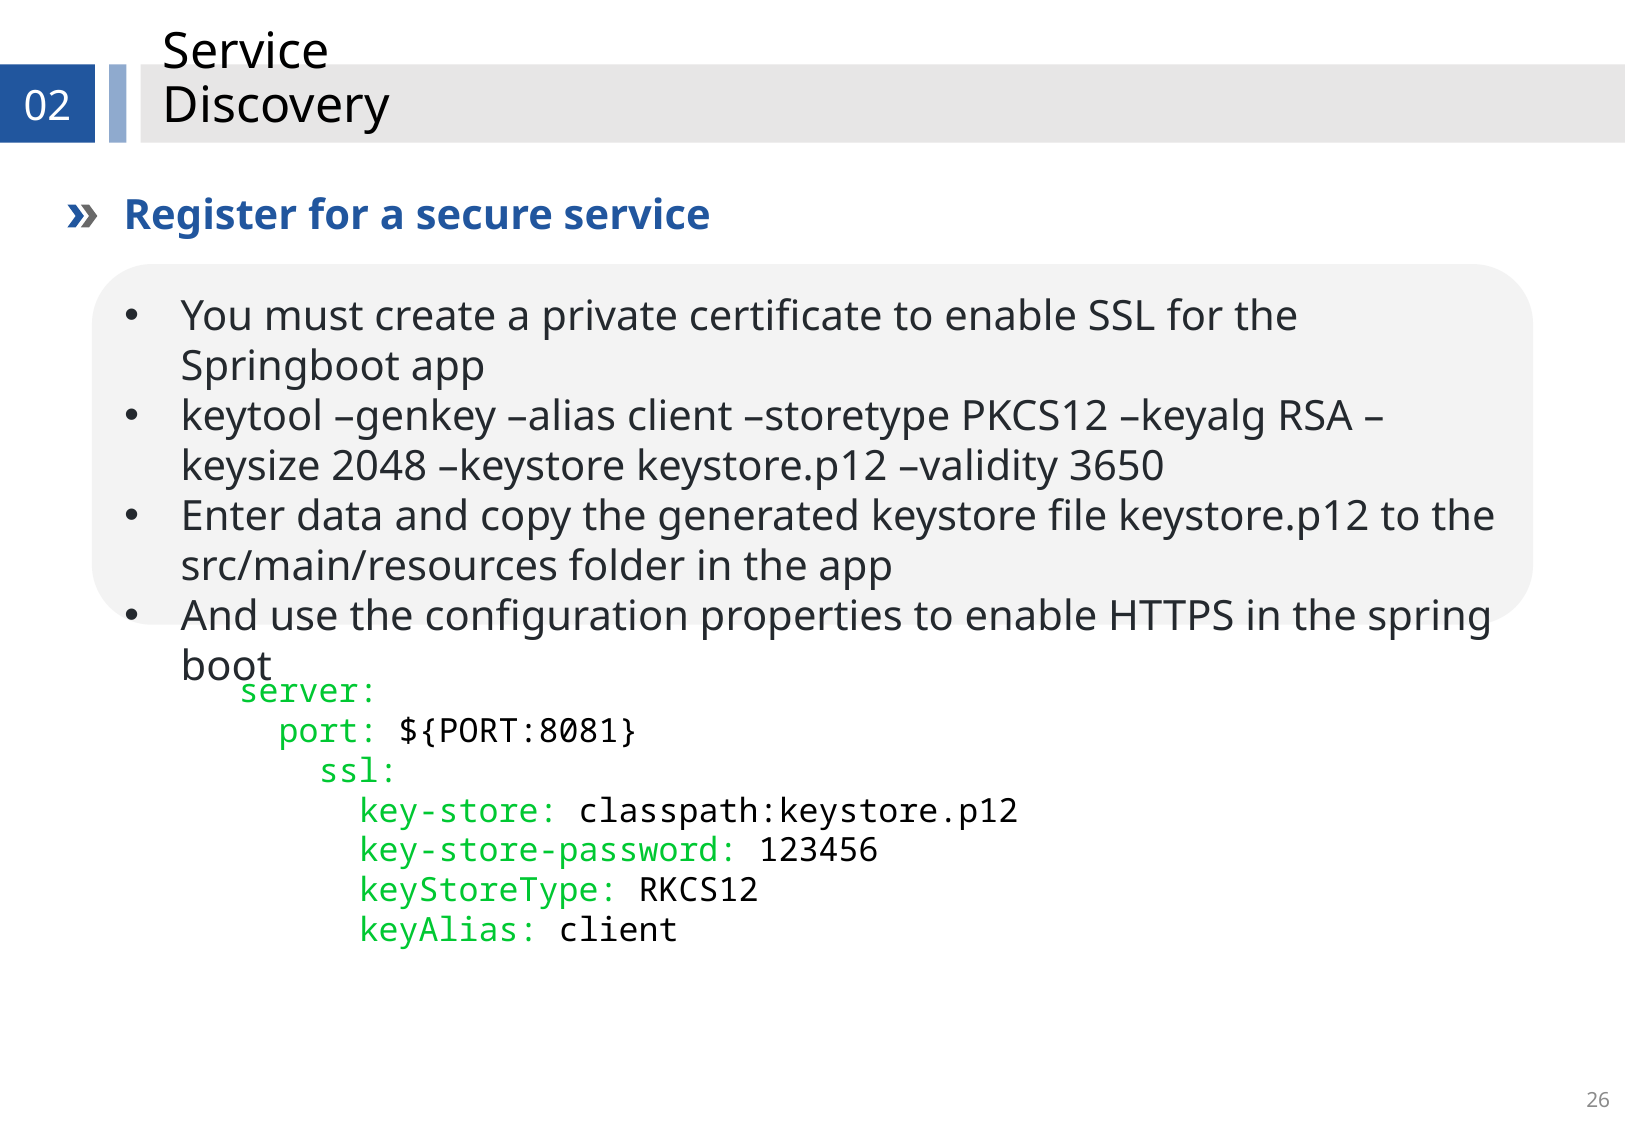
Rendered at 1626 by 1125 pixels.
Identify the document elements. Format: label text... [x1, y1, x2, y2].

list Register for a secure service [123, 193, 1597, 239]
title Service Discovery [162, 78, 565, 134]
list 02 [12, 83, 83, 130]
text_box You must create a private certificate to enable SSL for the Springboot app keytool –genkey –alias client –storetype PKCS12 –keyalg RSA –keysize 2048 –keystore keystore.p12 –validity 3650 Enter data and copy the generated keystore file keystore.p12 to the src/main/resources folder in the app And use the configuration properties to enable HTTPS in the spring boot [90, 263, 1535, 626]
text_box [67, 204, 98, 228]
text_box server: port: ${PORT:8081} ssl: key-store: classpath:keystore.p12 key-store-password: 123456 keyStoreType: RKCS12 keyAlias: client [223, 661, 1440, 956]
slide_number 26 [1455, 1070, 1625, 1125]
